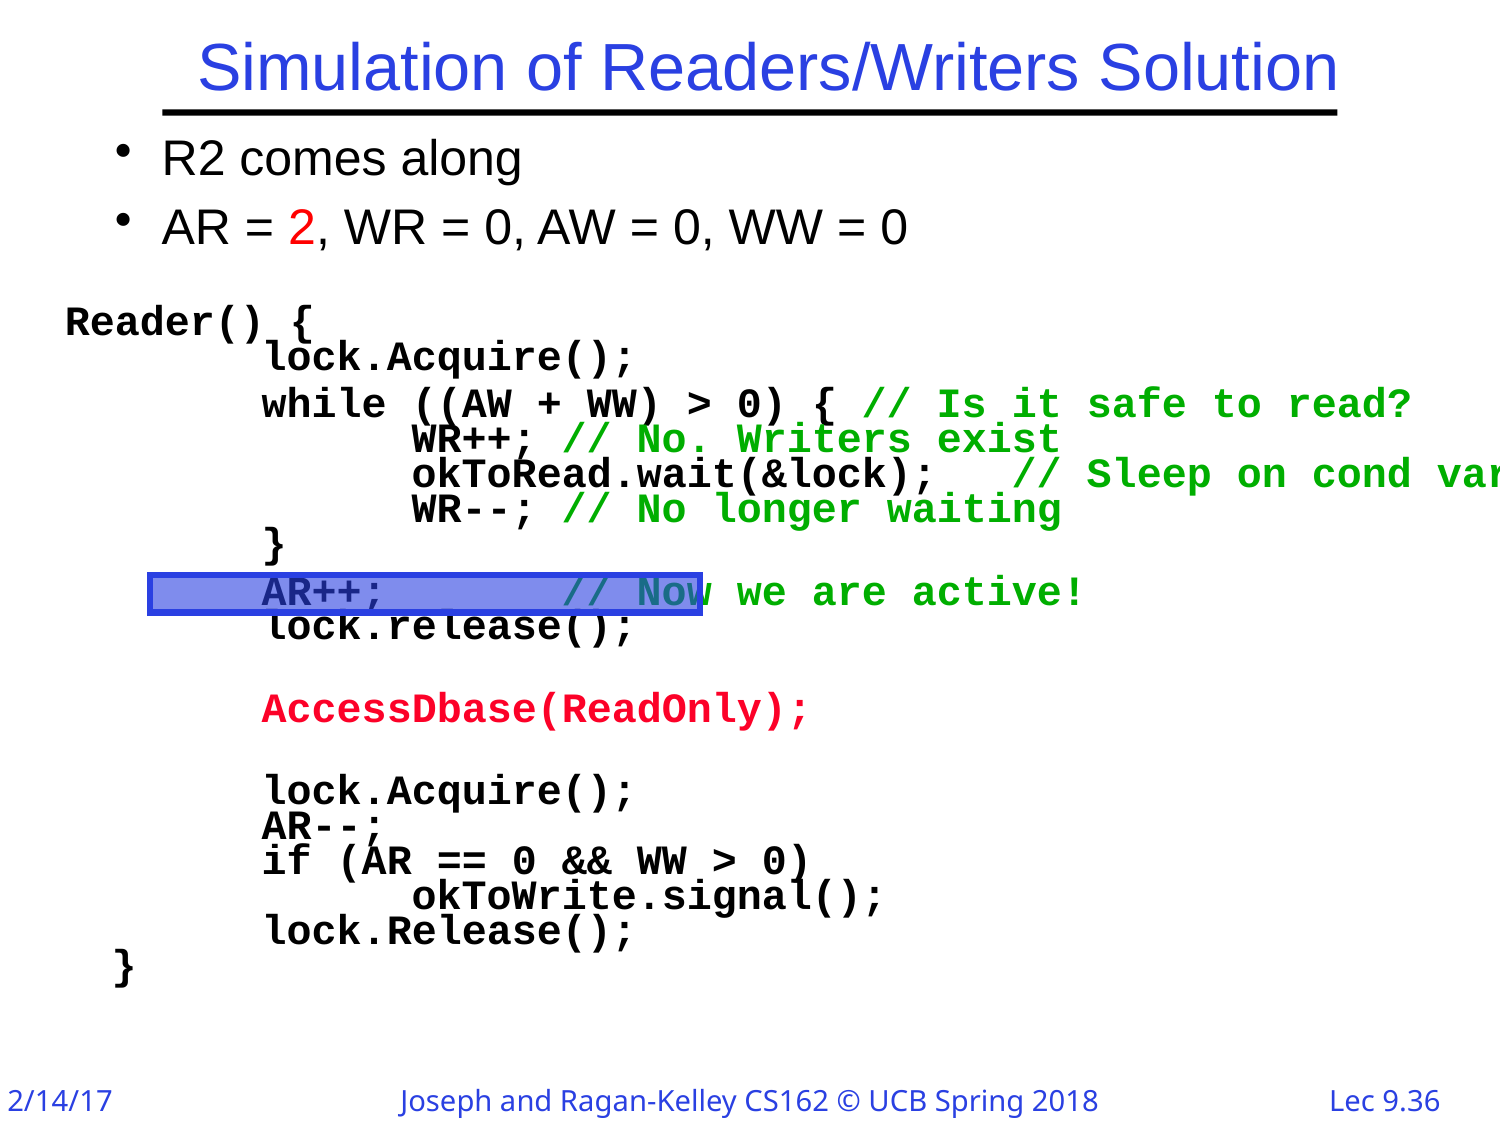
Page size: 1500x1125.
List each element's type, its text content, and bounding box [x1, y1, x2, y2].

title Simulation of Readers/Writers Solution [87, 24, 1450, 113]
text_box Reader() { lock.Acquire(); while ((AW + WW) > 0) { // Is it safe to read? WR++; // No. Writers exist okToRead.wait(&lock); // Sleep on cond var WR--; // No longer waiting } AR++; // Now we are active! lock.release(); AccessDbase(ReadOnly); lock.Acquire(); AR--; if (AR == 0 && WW > 0) okToWrite.signal(); lock.Release(); } [49, 299, 1500, 1013]
list R2 comes along AR = 2, WR = 0, AW = 0, WW = 0 [99, 125, 1400, 299]
text_box [150, 575, 700, 613]
